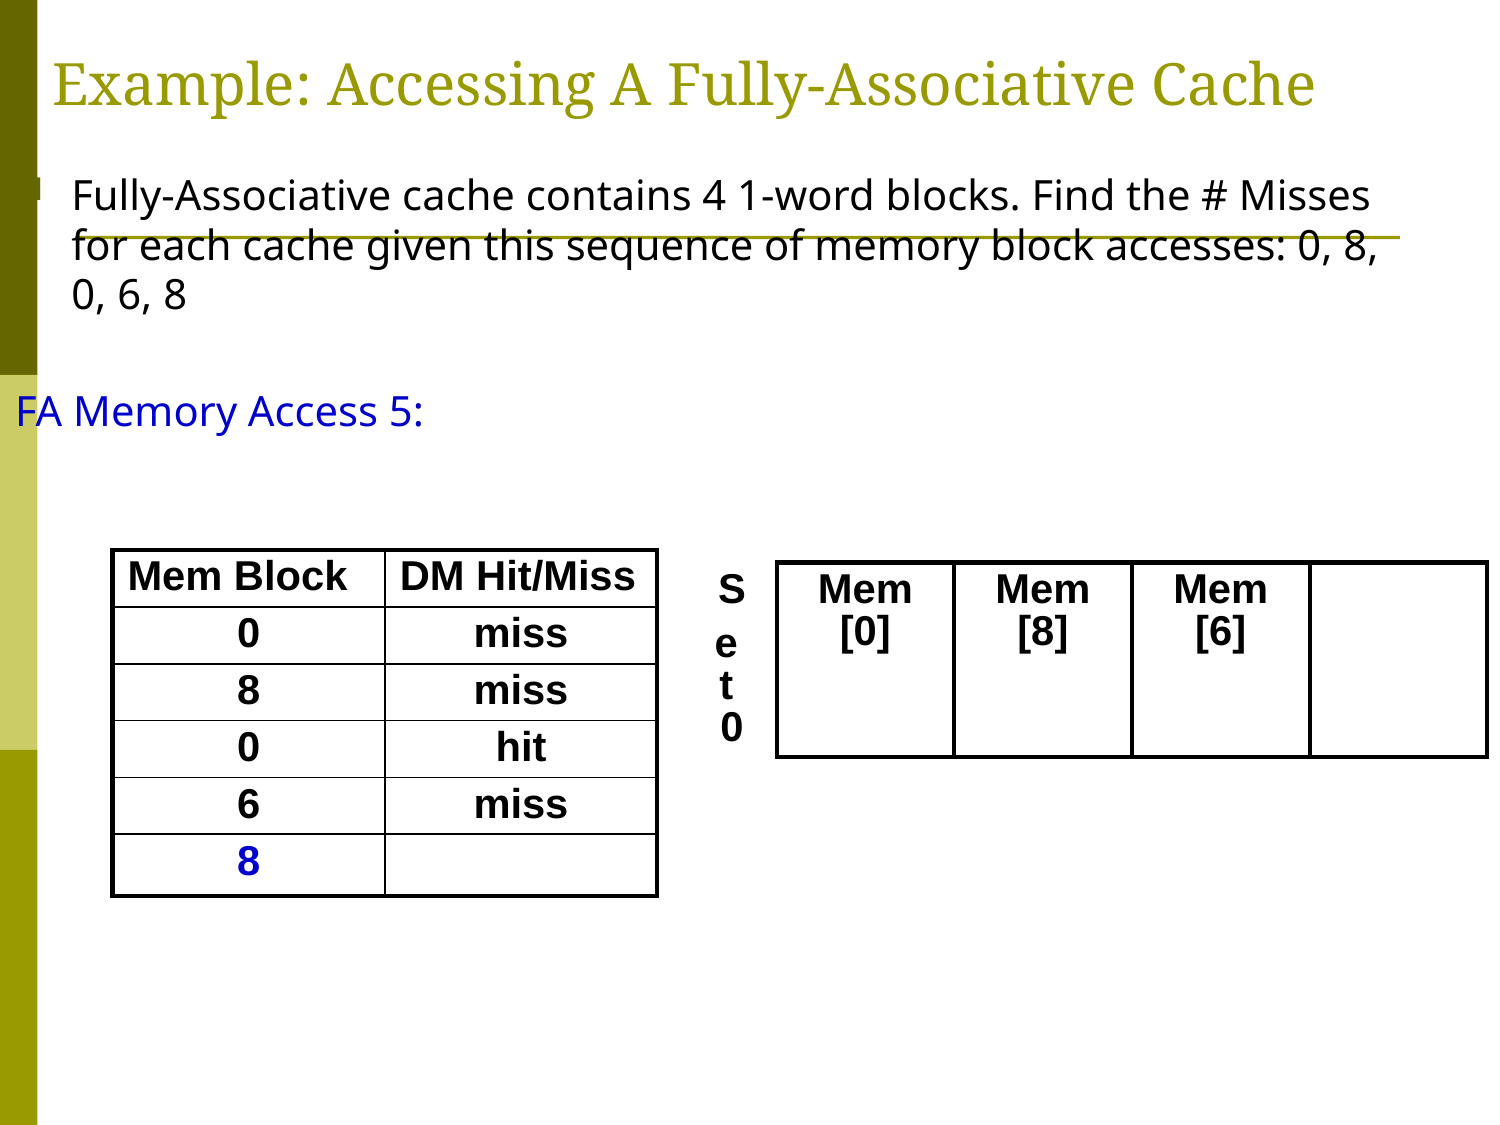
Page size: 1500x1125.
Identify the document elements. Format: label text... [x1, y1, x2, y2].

table_cell 8 [115, 835, 384, 894]
table_cell [386, 835, 655, 894]
table_cell miss [386, 778, 655, 833]
table_cell 0 [115, 608, 384, 663]
table_cell 0 [115, 721, 384, 777]
table_cell 6 [115, 778, 384, 833]
list Fully-Associative cache contains 4 1-word blocks. Find the # Misses for each cache given this sequence of memory block accesses: 0, 8, 0, 6, 8 FA Memory Access 5: [0, 149, 1438, 563]
table_cell miss [386, 608, 655, 663]
table_header Mem Block [115, 552, 384, 606]
table_cell 8 [115, 665, 384, 720]
table_cell hit [386, 721, 655, 777]
table_header DM Hit/Miss [386, 552, 655, 606]
table_cell miss [386, 665, 655, 720]
title Example: Accessing A Fully-Associative Cache [37, 24, 1500, 125]
table_header S e t 0 [688, 563, 775, 757]
table_header Mem [8] [956, 565, 1130, 755]
table_header Mem [6] [1134, 565, 1308, 755]
table_header Mem [0] [779, 565, 952, 755]
table_header [1312, 565, 1485, 755]
